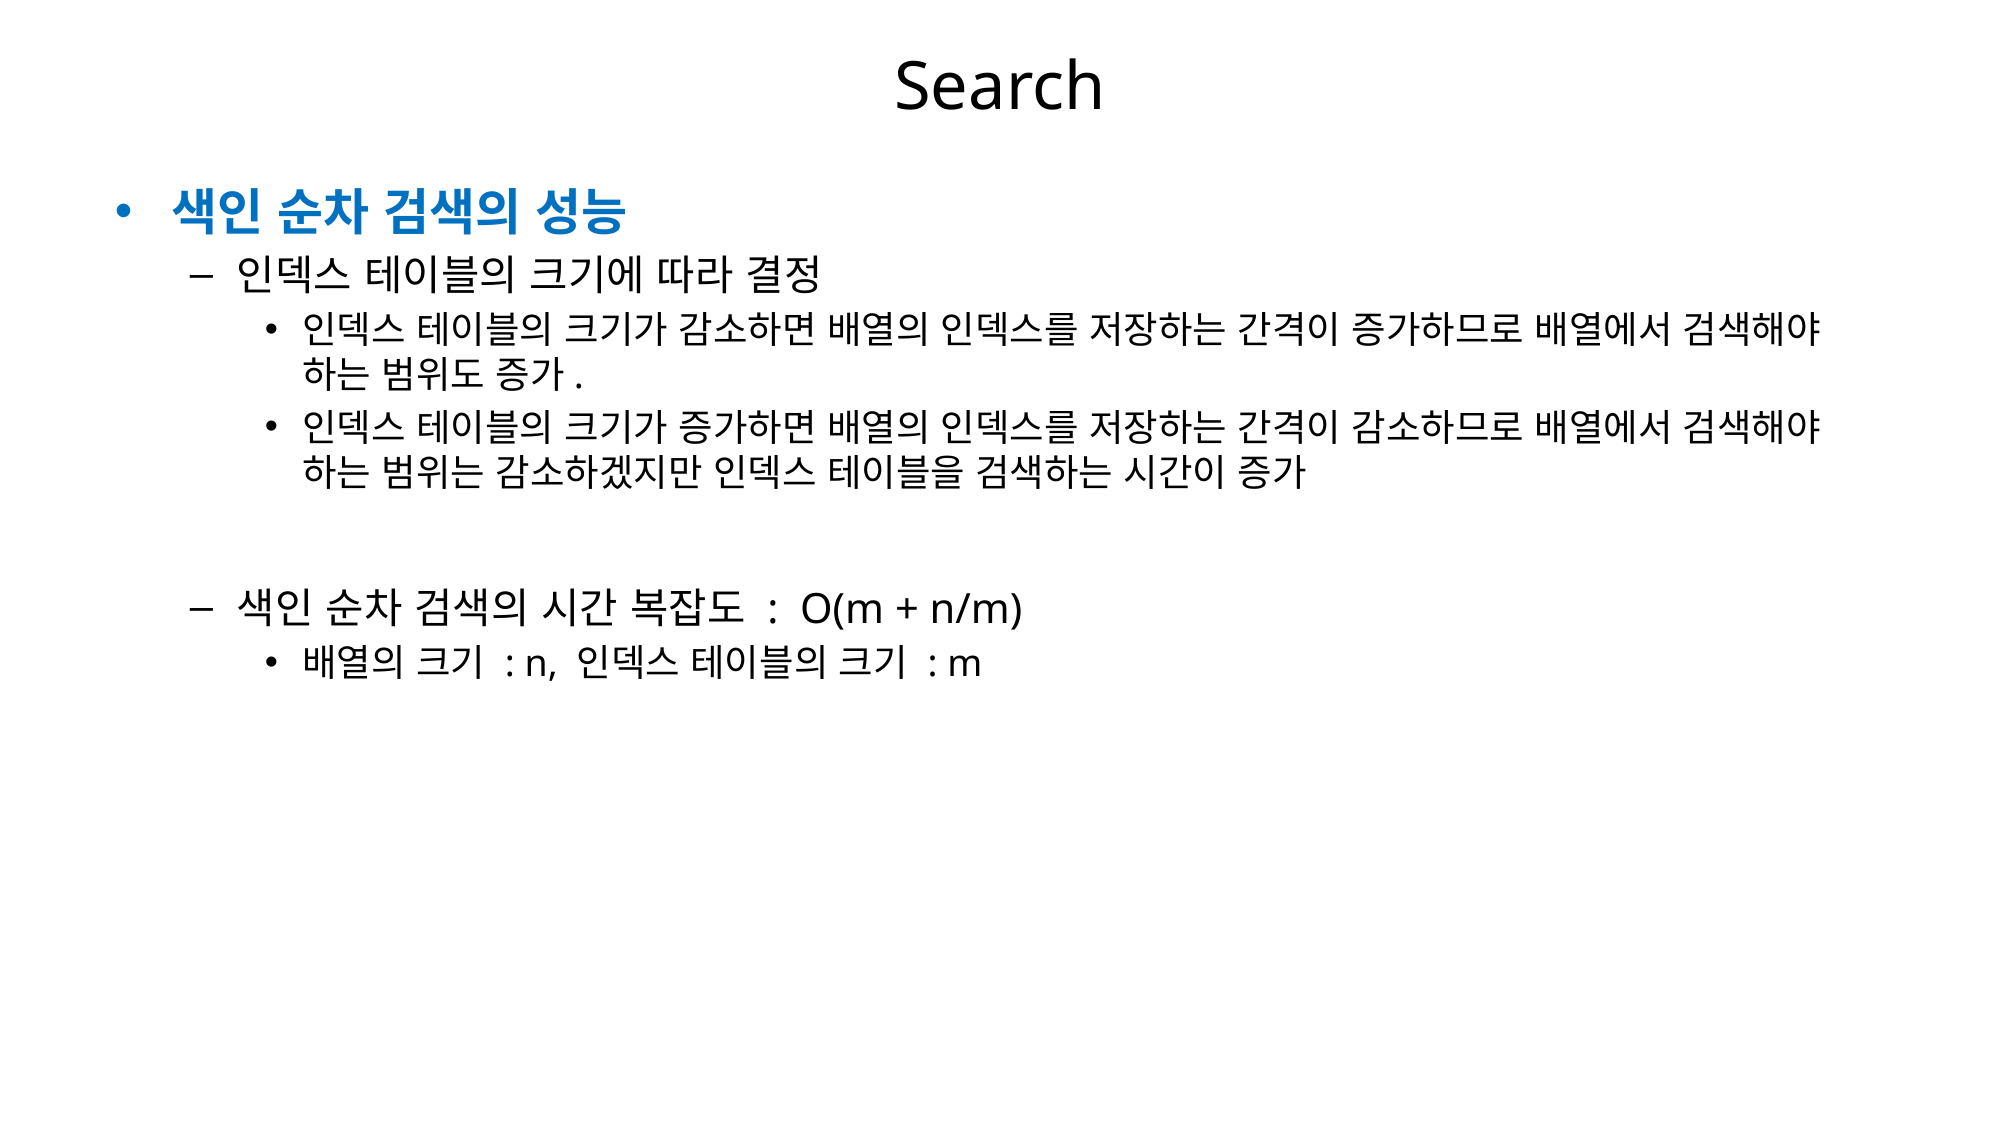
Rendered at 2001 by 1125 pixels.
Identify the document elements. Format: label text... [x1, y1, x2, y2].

title Search [99, 19, 1900, 147]
list 색인 순차 검색의 성능 인덱스 테이블의 크기에 따라 결정 인덱스 테이블의 크기가 감소하면 배열의 인덱스를 저장하는 간격이 증가하므로 배열에서 검색해야 하는 범위도 증가. 인덱스 테이블의 크기가 증가하면 배열의 인덱스를 저장하는 간격이 감소하므로 배열에서 검색해야 하는 범위는 감소하겠지만 인덱스 테이블을 검색하는 시간이 증가 색인 순차 검색의 시간 복잡도 : O(m + n/m) 배열의 크기 : n, 인덱스 테이블의 크기 : m [99, 172, 1900, 1024]
